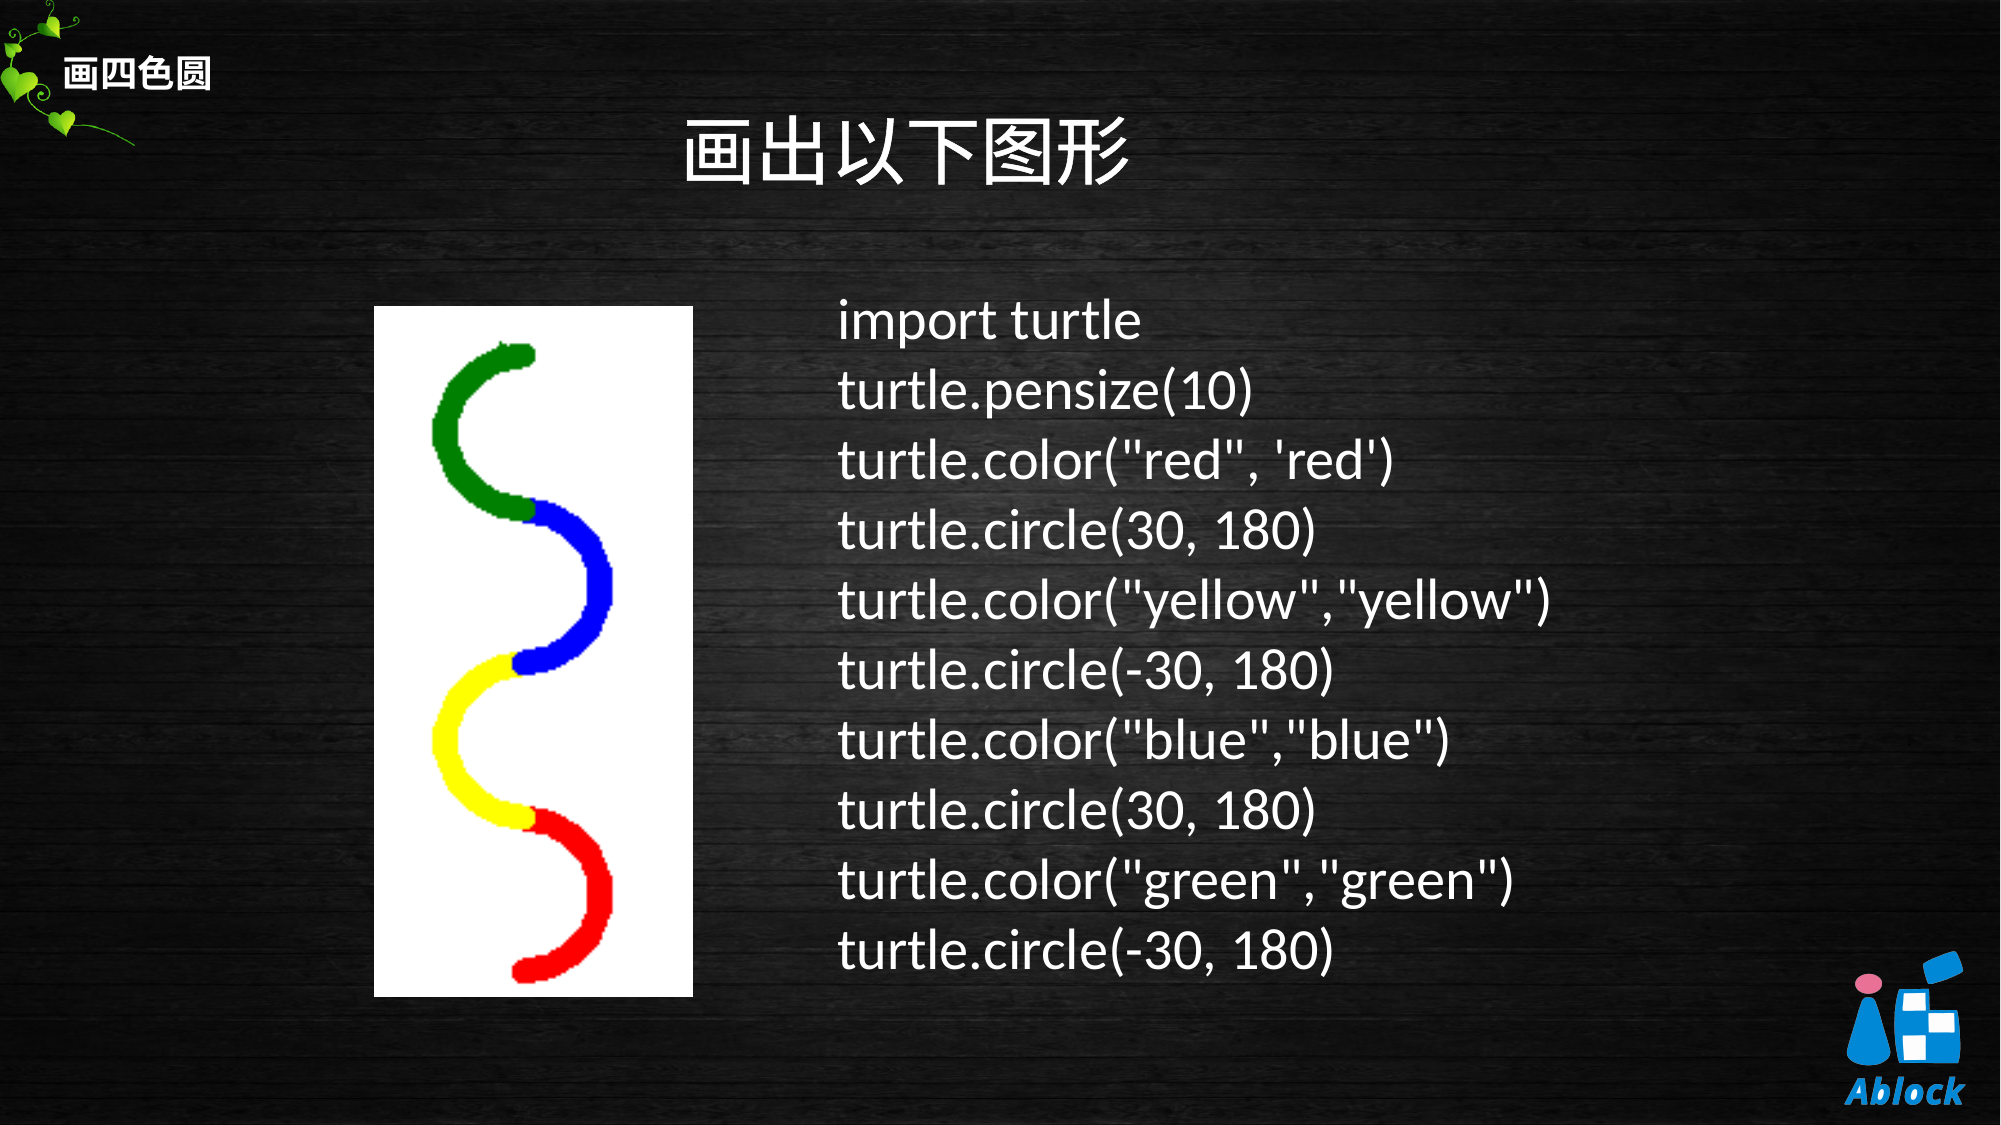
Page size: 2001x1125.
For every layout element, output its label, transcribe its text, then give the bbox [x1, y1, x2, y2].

picture [0, 0, 2001, 1125]
text_box import turtle turtle.pensize(10) turtle.color("red", 'red') turtle.circle(30, 180) turtle.color("yellow","yellow") turtle.circle(-30, 180) turtle.color("blue","blue") turtle.circle(30, 180) turtle.color("green","green") turtle.circle(-30, 180) [822, 274, 1823, 989]
text_box 画四色圆 [135, 42, 537, 103]
text_box 画出以下图形 [665, 51, 1146, 201]
